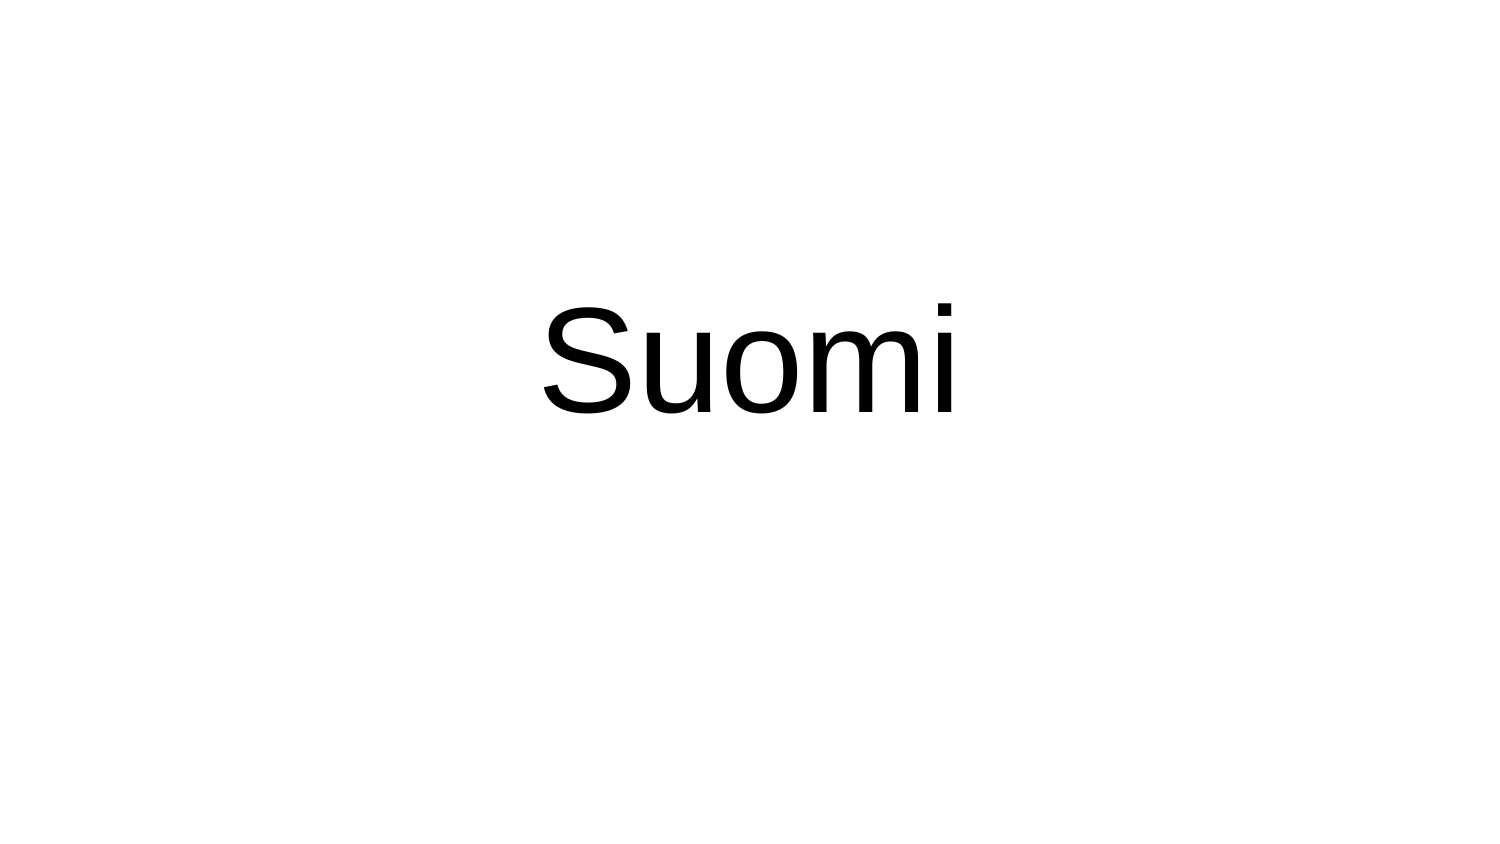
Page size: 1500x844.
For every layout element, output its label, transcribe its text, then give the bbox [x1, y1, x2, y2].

title Suomi [51, 122, 1449, 459]
